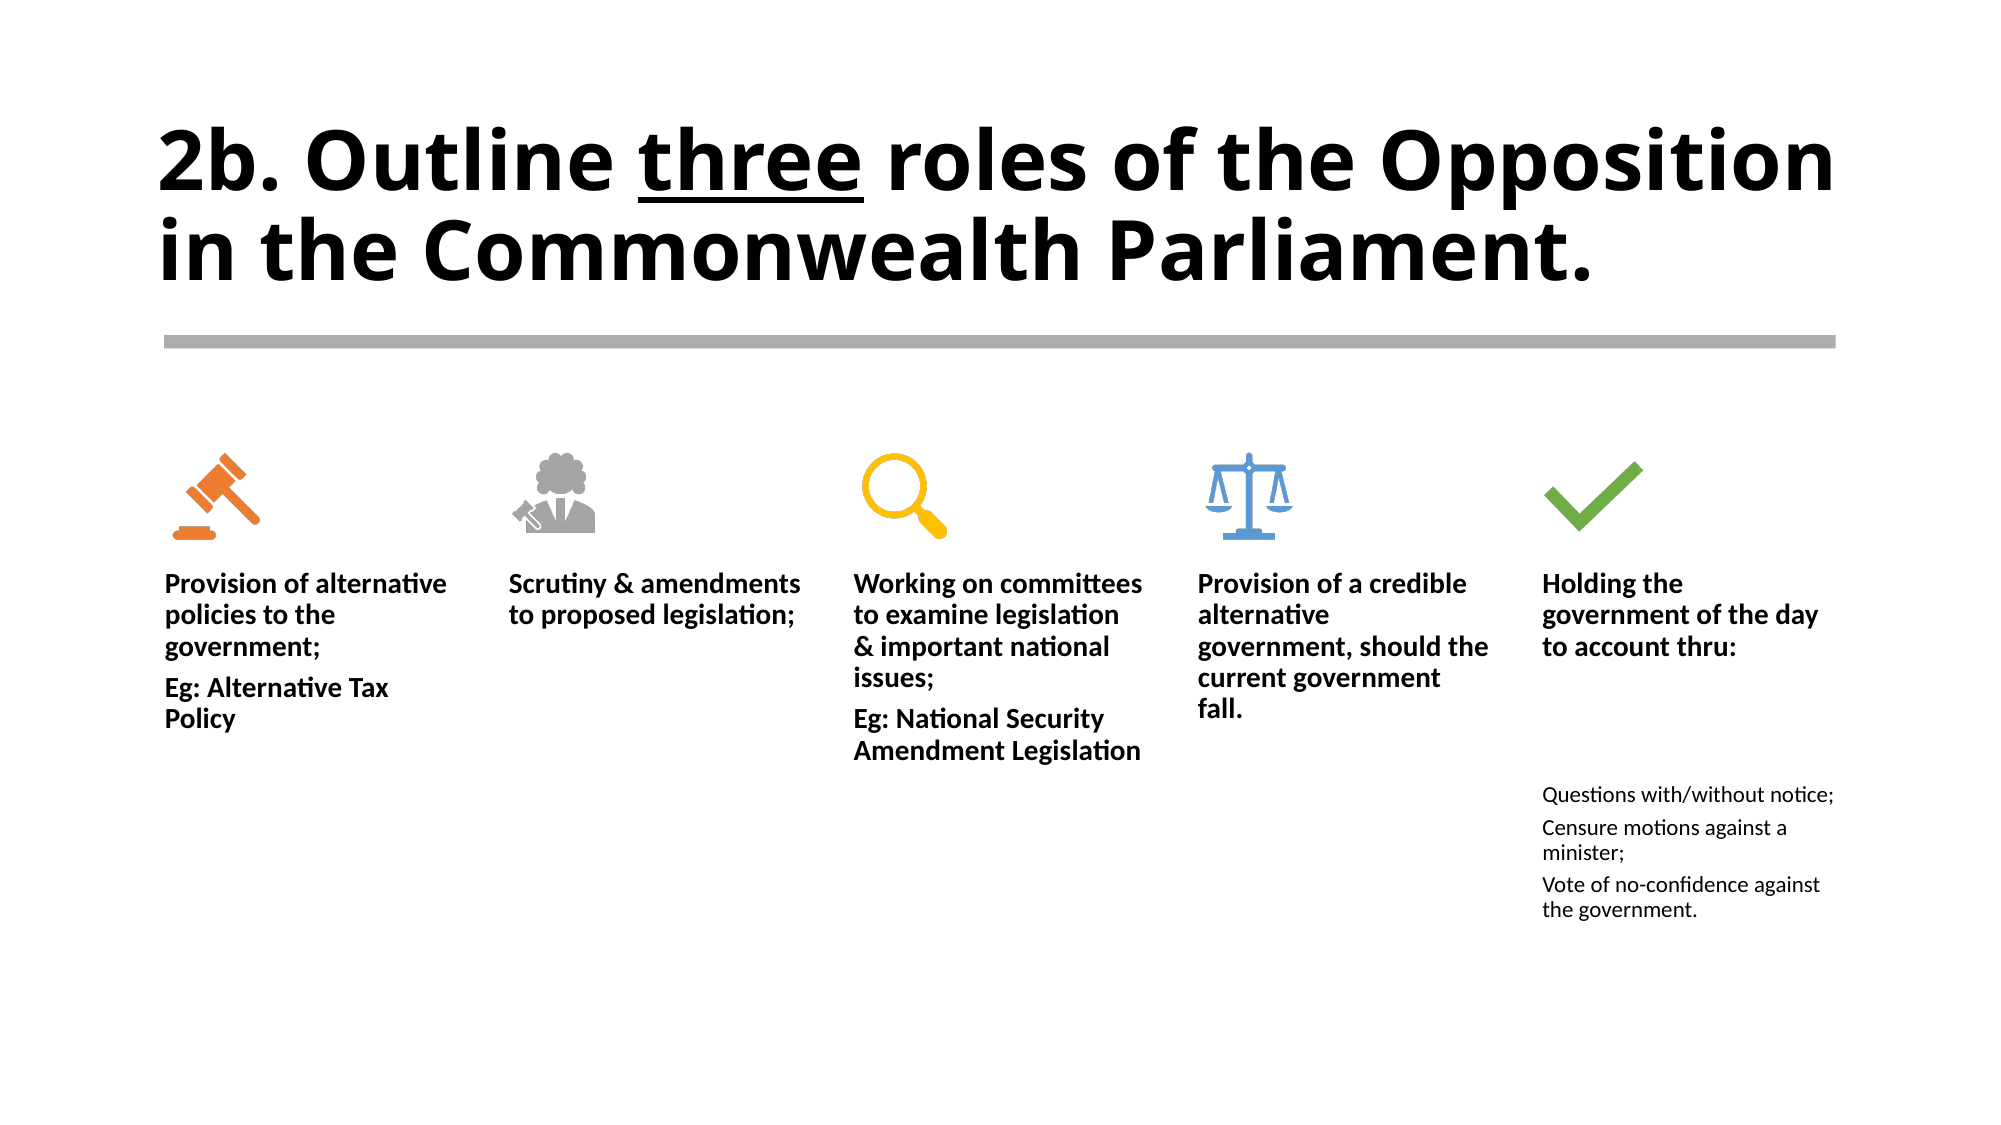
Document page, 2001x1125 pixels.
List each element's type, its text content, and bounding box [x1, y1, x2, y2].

text_box [163, 334, 1837, 349]
title 2b. Outline three roles of the Opposition in the Commonwealth Parliament. [142, 99, 1858, 317]
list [164, 391, 1836, 985]
